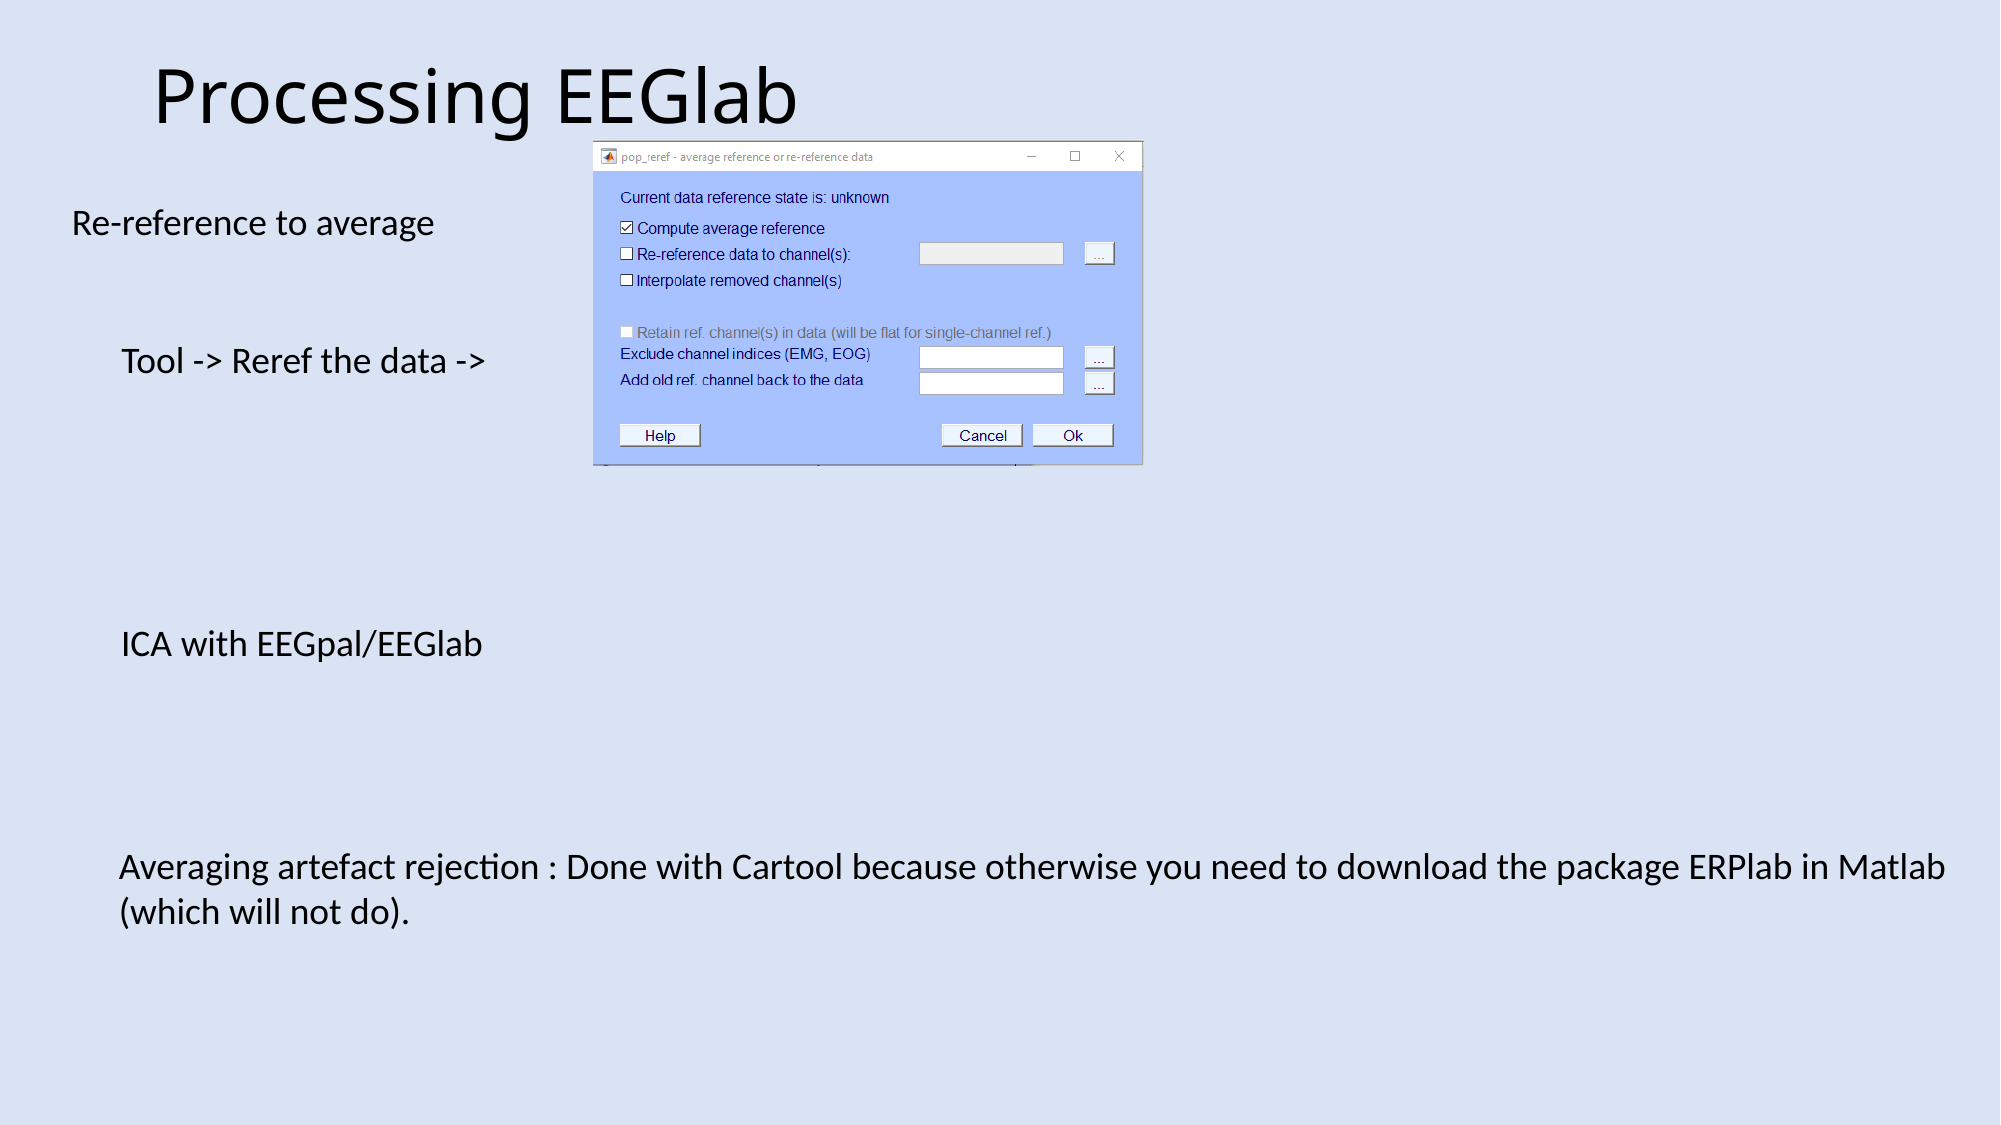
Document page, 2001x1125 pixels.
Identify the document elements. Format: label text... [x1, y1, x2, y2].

title Processing EEGlab [137, 59, 1863, 140]
text_box Re-reference to average [57, 190, 451, 251]
text_box Averaging artefact rejection : Done with Cartool because otherwise you need to download the package ERPlab in Matlab (which will not do). [104, 834, 1982, 940]
picture [593, 139, 1144, 466]
text_box ICA with EEGpal/EEGlab [106, 612, 499, 672]
text_box Tool -> Reref the data -> [106, 329, 502, 389]
